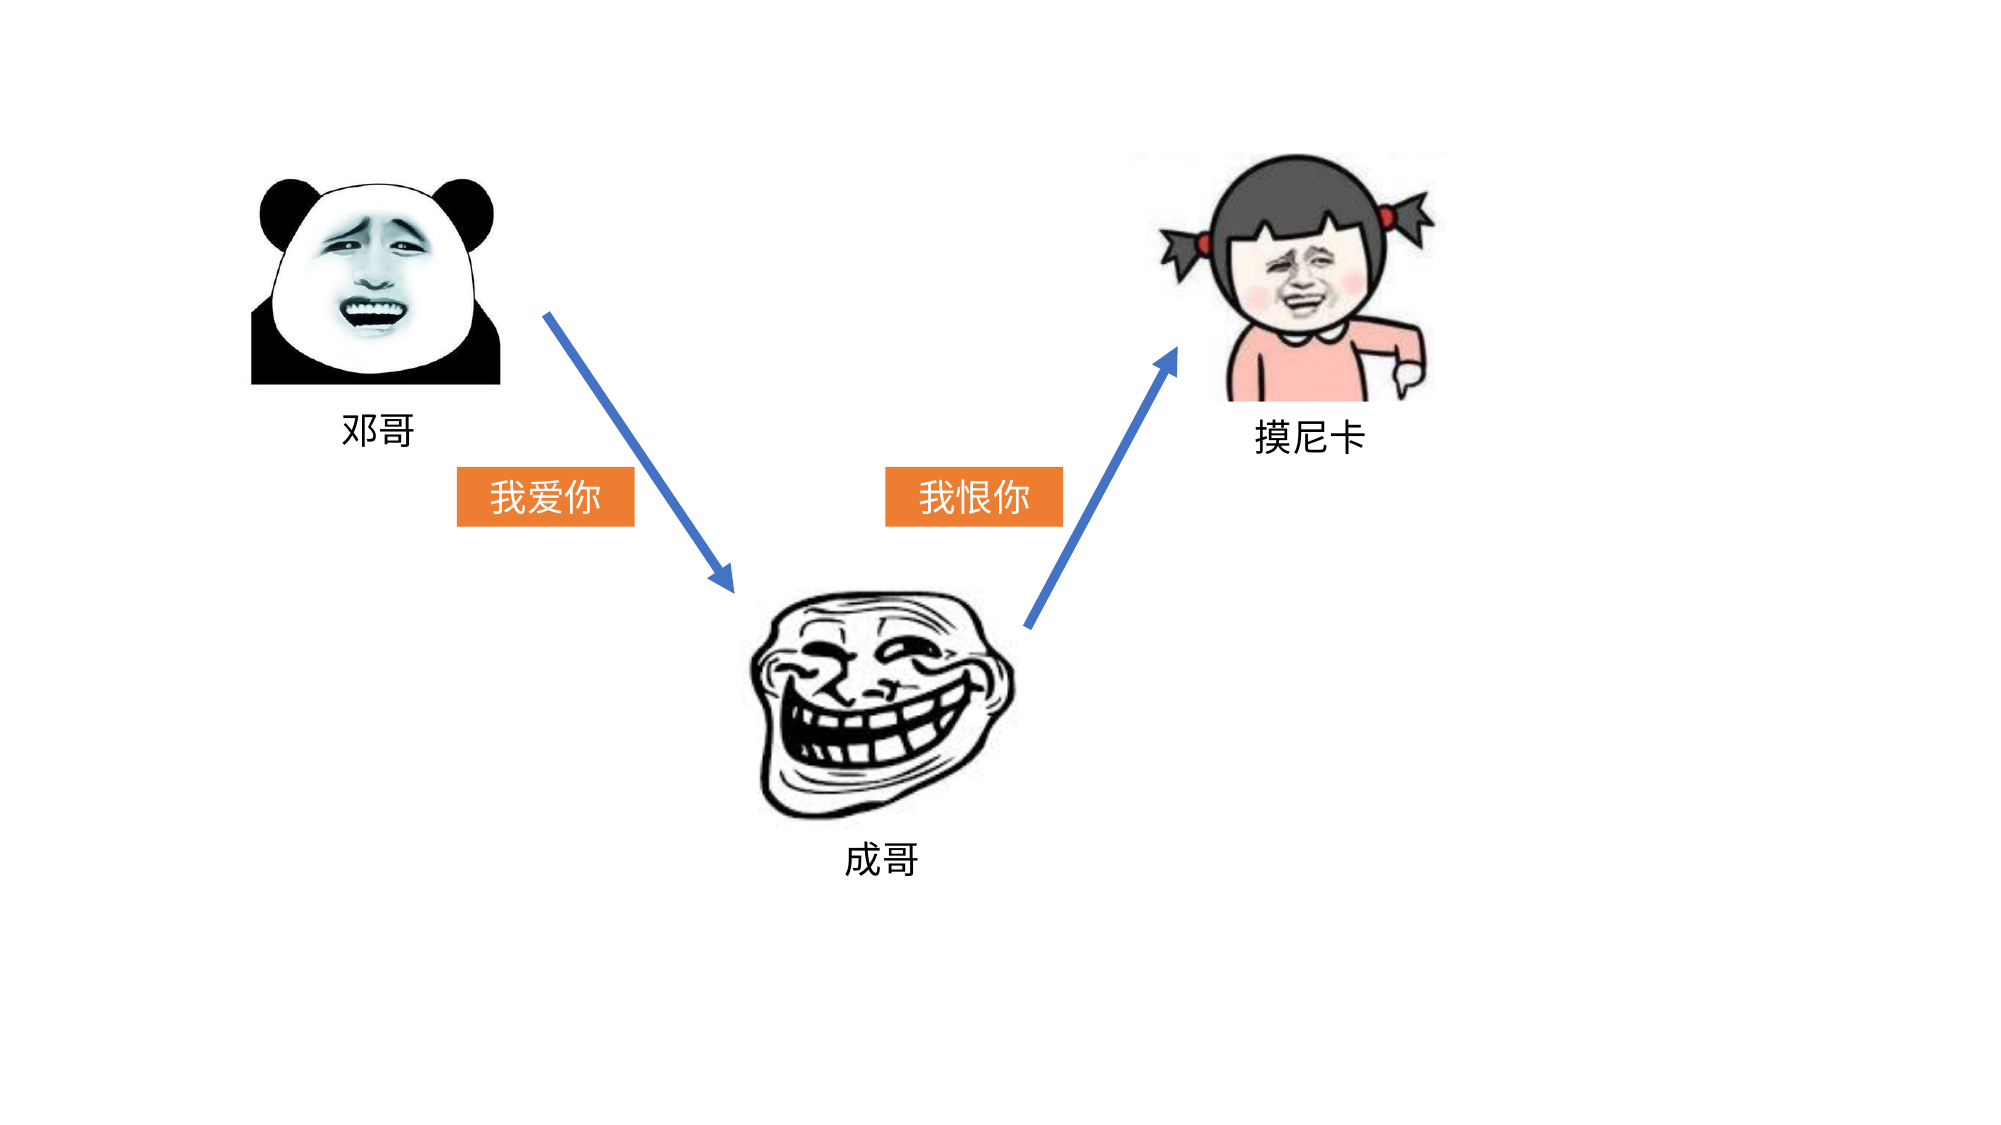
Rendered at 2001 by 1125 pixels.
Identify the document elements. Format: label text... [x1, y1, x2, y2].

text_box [1026, 346, 1178, 628]
text_box 我爱你 [456, 466, 545, 527]
text_box 我恨你 [885, 466, 1026, 527]
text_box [1126, 153, 1455, 467]
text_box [734, 578, 1030, 890]
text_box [245, 172, 512, 460]
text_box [545, 313, 735, 594]
